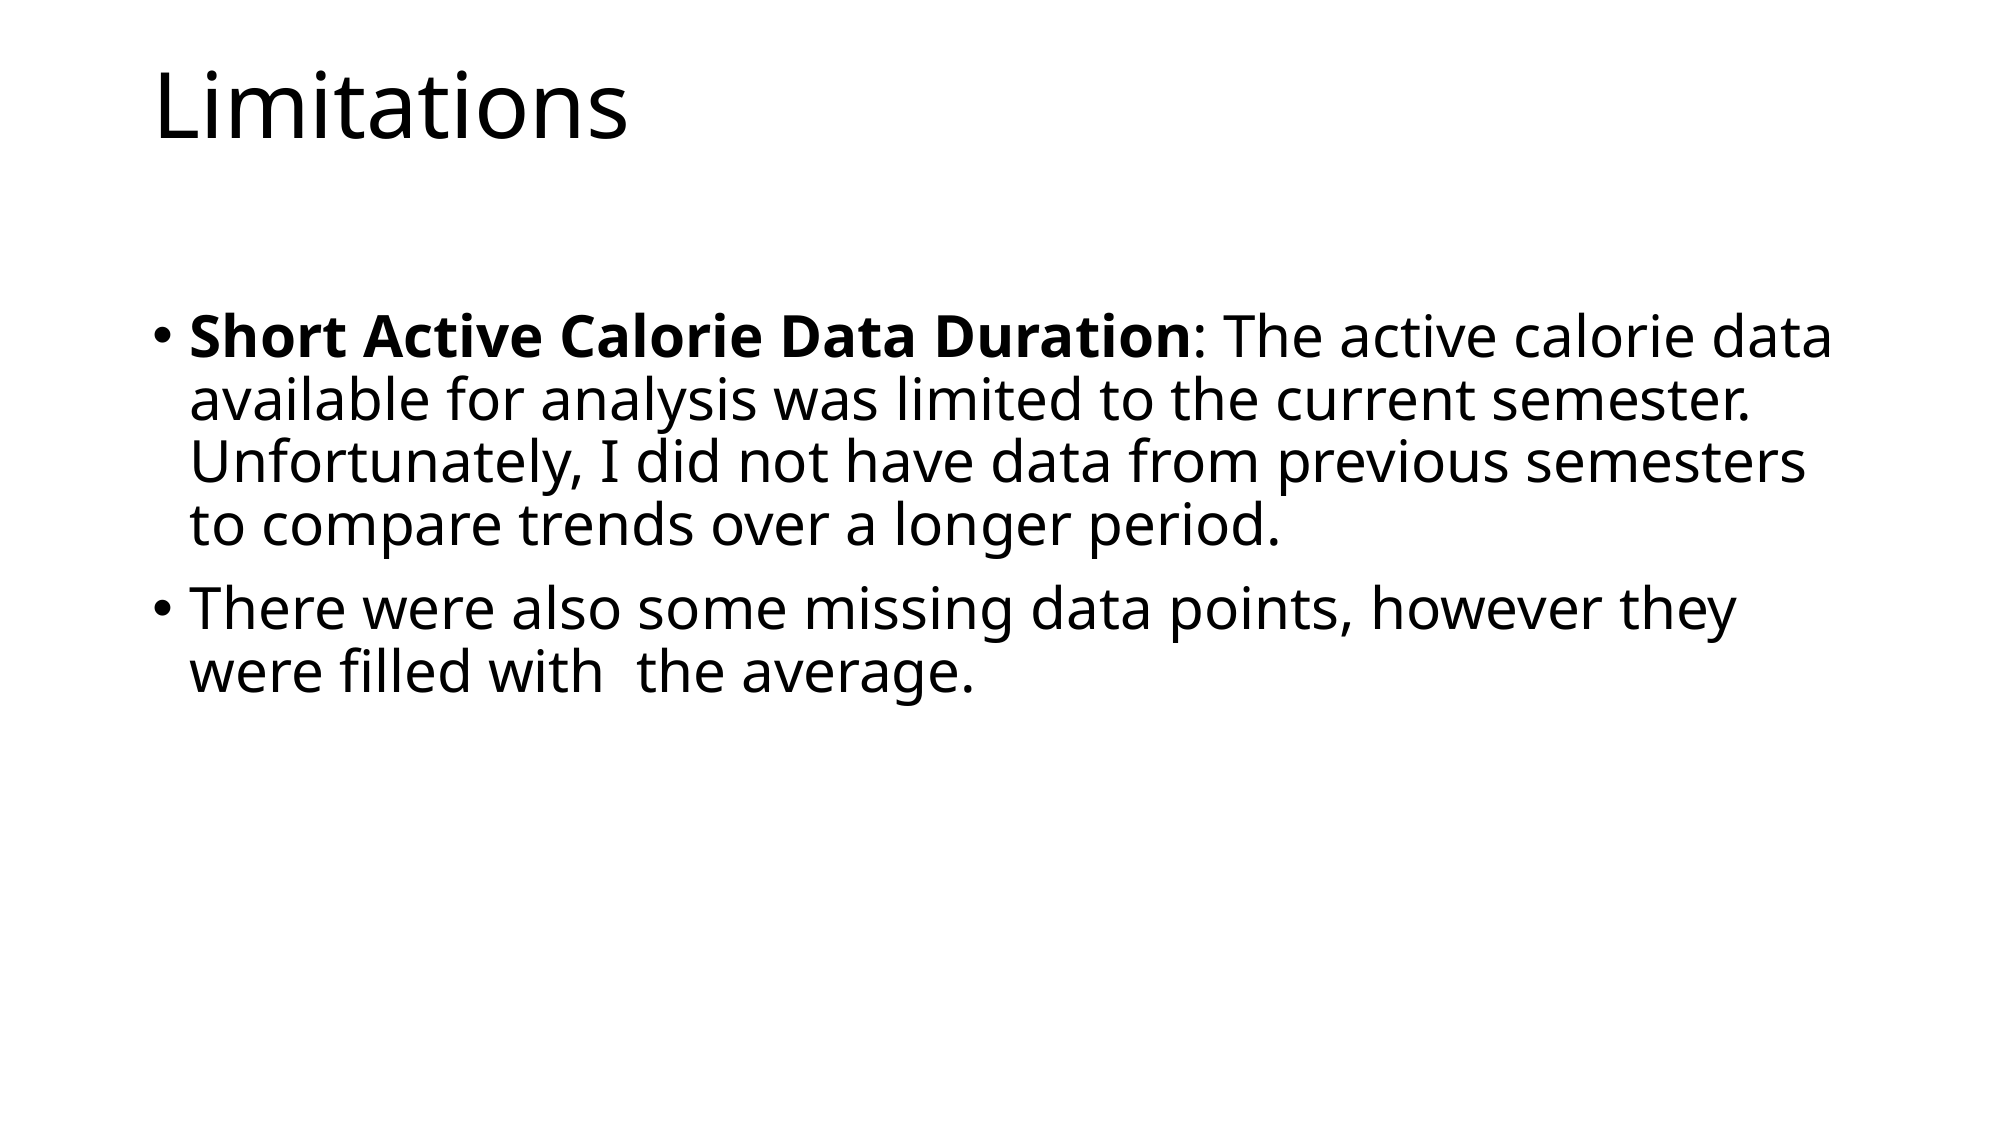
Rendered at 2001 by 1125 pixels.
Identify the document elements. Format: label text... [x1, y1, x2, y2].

list Short Active Calorie Data Duration: The active calorie data available for analysis was limited to the current semester. Unfortunately, I did not have data from previous semesters to compare trends over a longer period. There were also some missing data points, however they were filled with the average. [137, 299, 1863, 1014]
title Limitations [137, 0, 1863, 218]
